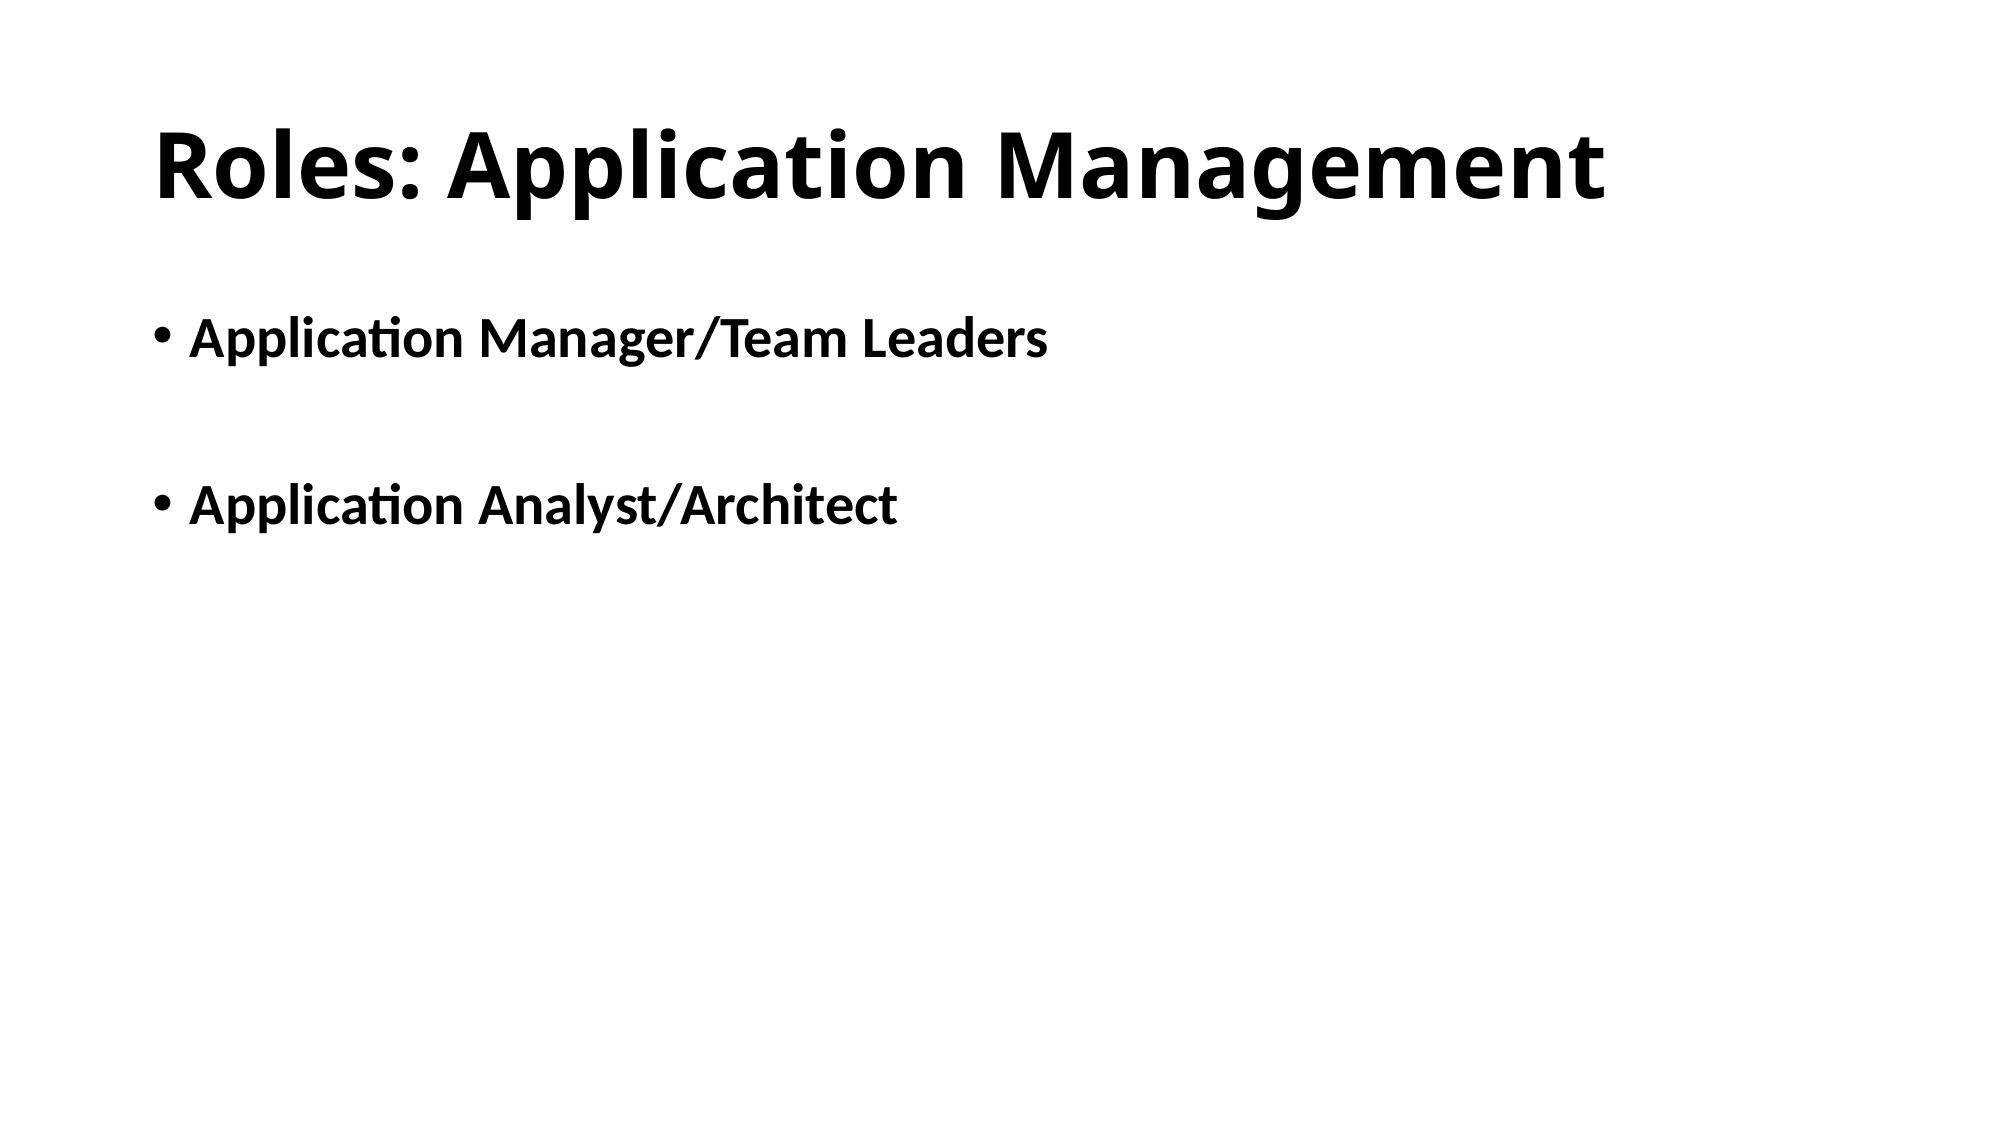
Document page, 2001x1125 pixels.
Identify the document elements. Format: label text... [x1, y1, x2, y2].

title Roles: Application Management [137, 59, 1863, 278]
list Application Manager/Team Leaders Application Analyst/Architect [137, 299, 1863, 1014]
